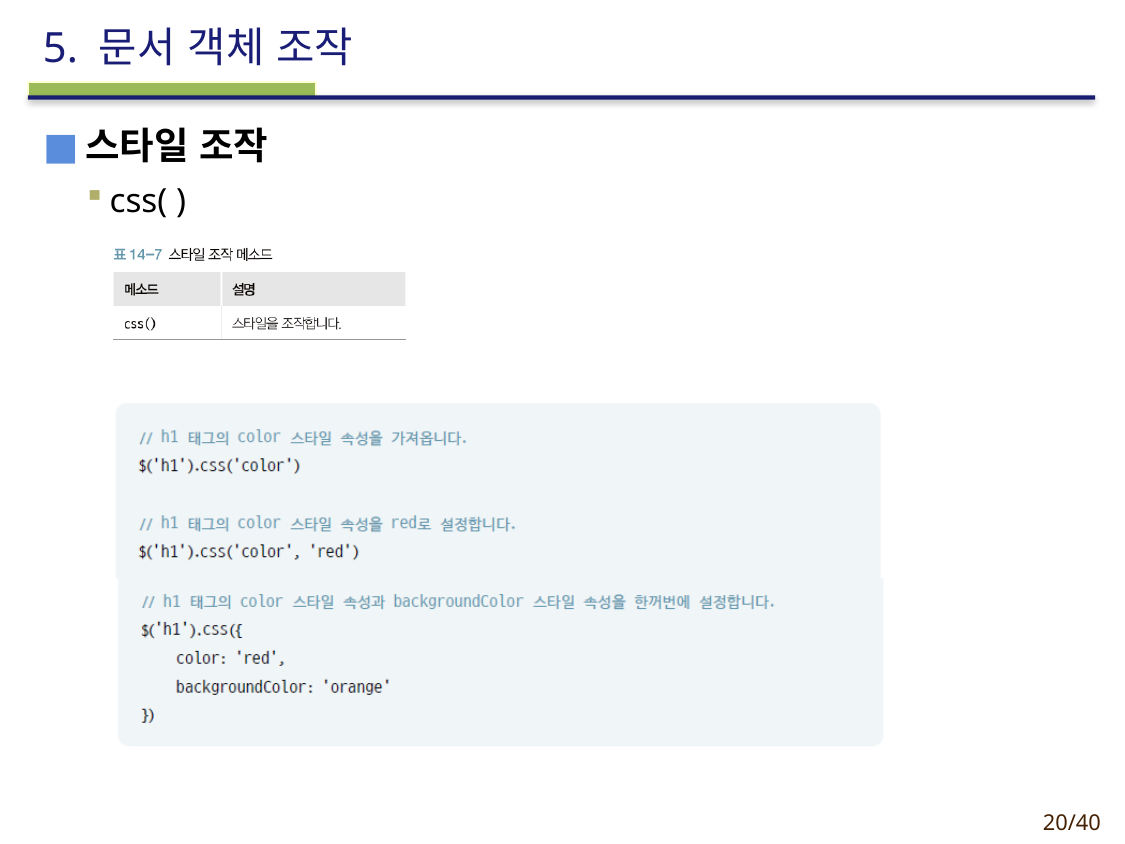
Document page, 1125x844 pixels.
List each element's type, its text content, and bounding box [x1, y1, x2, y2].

picture [110, 244, 412, 342]
title 5. 문서 객체 조작 [27, 10, 958, 82]
list 스타일 조작 css( ) [28, 114, 1097, 818]
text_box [110, 397, 891, 756]
